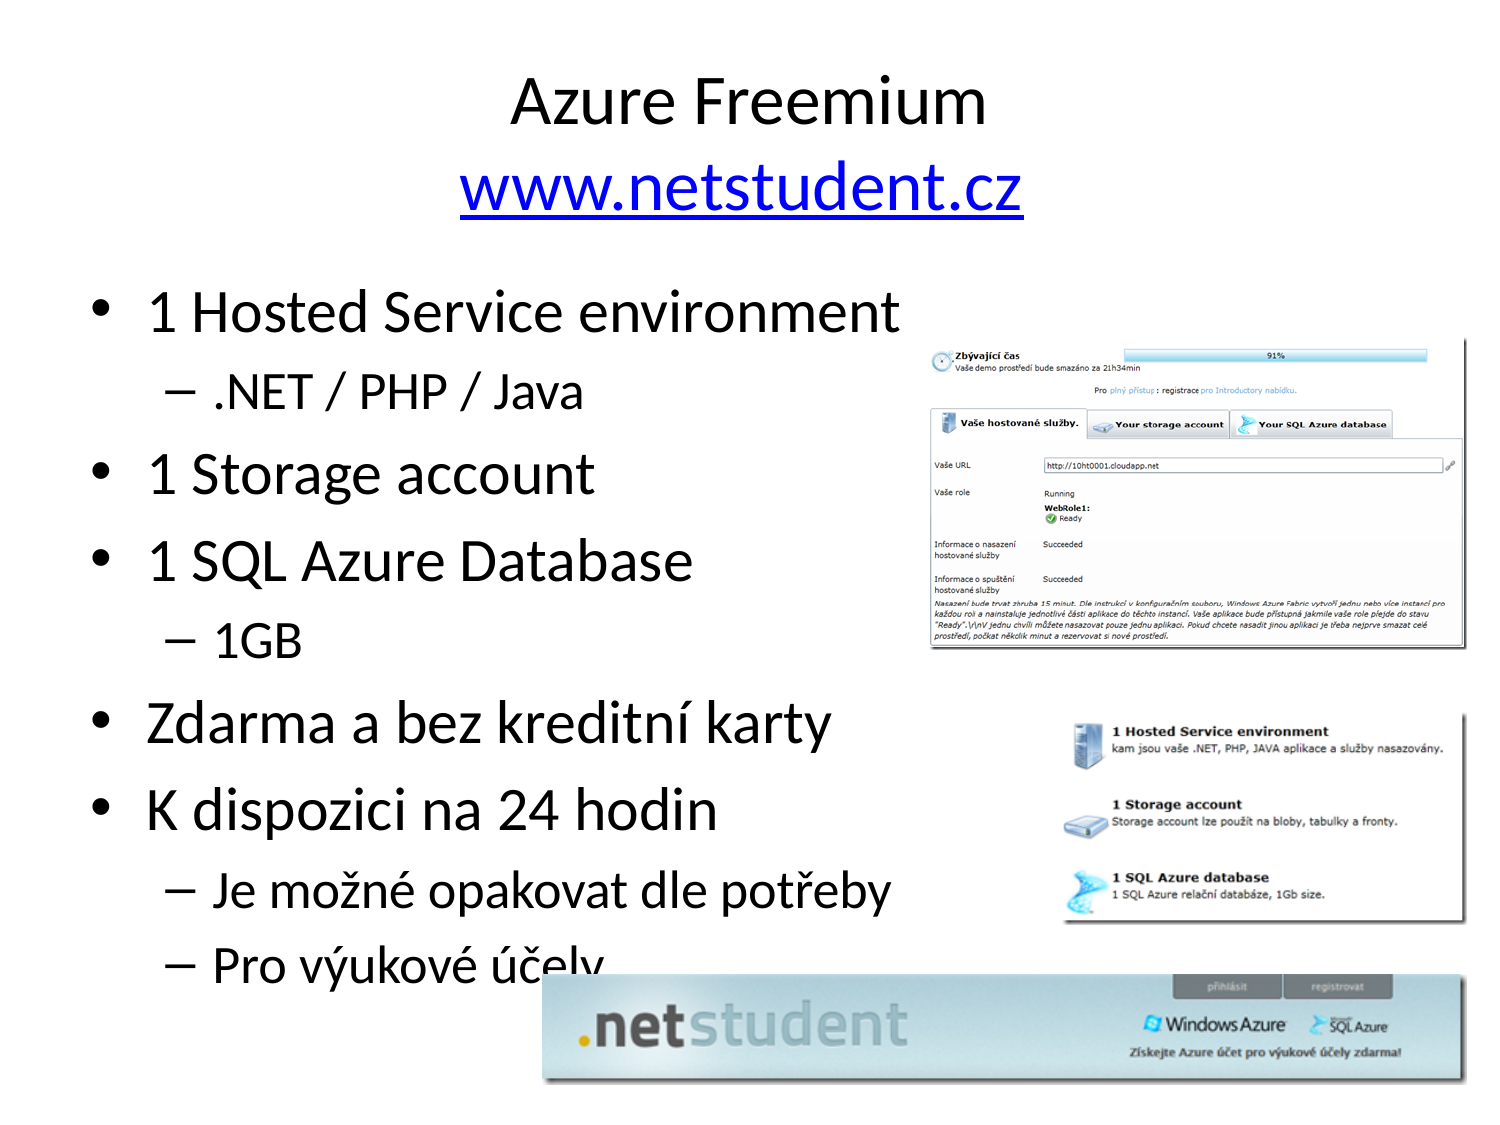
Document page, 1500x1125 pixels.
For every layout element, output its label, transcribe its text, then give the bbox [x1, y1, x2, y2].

picture [542, 974, 1467, 1085]
title Azure Freemium www.netstudent.cz [75, 45, 1425, 233]
picture [1062, 712, 1467, 925]
list 1 Hosted Service environment .NET / PHP / Java 1 Storage account 1 SQL Azure Database 1GB Zdarma a bez kreditní karty K dispozici na 24 hodin Je možné opakovat dle potřeby Pro výukové účely [75, 262, 1425, 1005]
picture [928, 337, 1467, 651]
